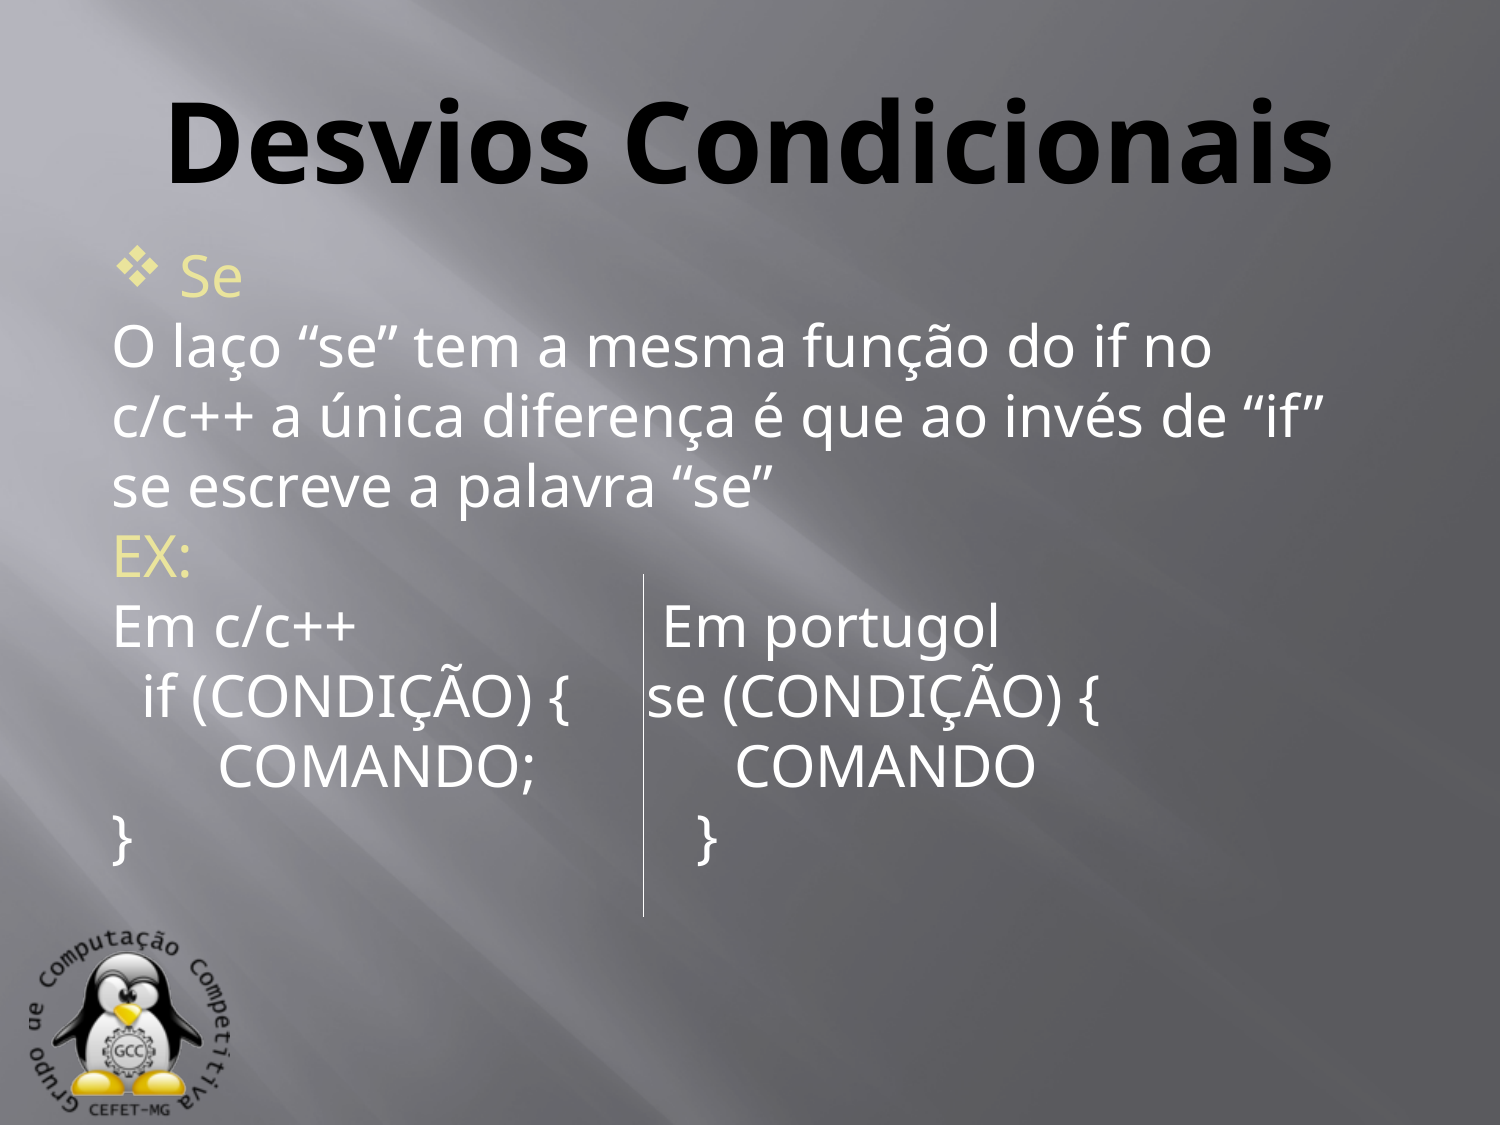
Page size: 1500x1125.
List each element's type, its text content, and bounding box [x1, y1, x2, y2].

text_box Se O laço “se” tem a mesma função do if no c/c++ a única diferença é que ao invés de “if” se escreve a palavra “se” EX: Em c/c++ Em portugol if (CONDIÇÃO) { se (CONDIÇÃO) { COMANDO; COMANDO } } [96, 231, 1340, 877]
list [29, 924, 230, 1125]
title Desvios Condicionais [75, 45, 1425, 233]
